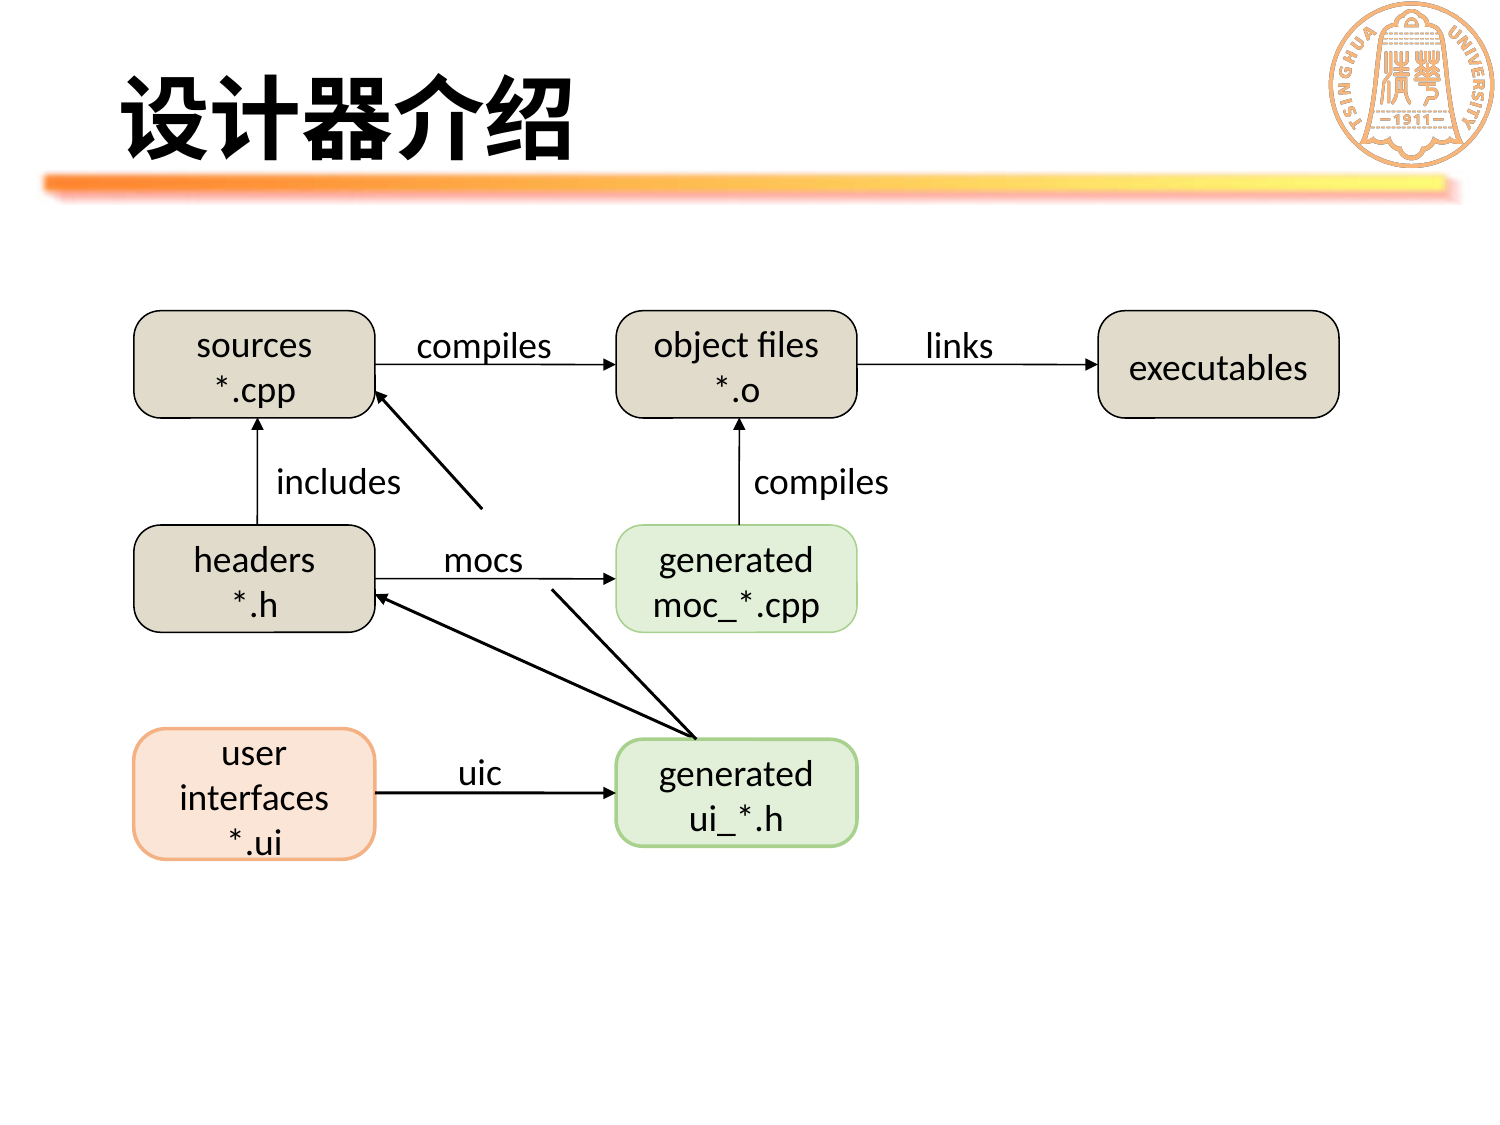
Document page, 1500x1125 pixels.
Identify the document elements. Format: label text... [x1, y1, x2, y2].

title 设计器介绍 [103, 59, 1397, 187]
text_box generated ui_*.h [616, 739, 858, 847]
text_box [374, 786, 616, 800]
text_box sources *.cpp [133, 310, 257, 418]
text_box uic [444, 739, 525, 791]
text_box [257, 310, 1098, 579]
text_box [375, 593, 695, 739]
text_box user interfaces *.ui [133, 728, 375, 860]
text_box generated moc_*.cpp [616, 579, 858, 633]
text_box executables [1098, 310, 1340, 418]
picture [28, 0, 1496, 205]
text_box headers *.h [133, 525, 376, 633]
